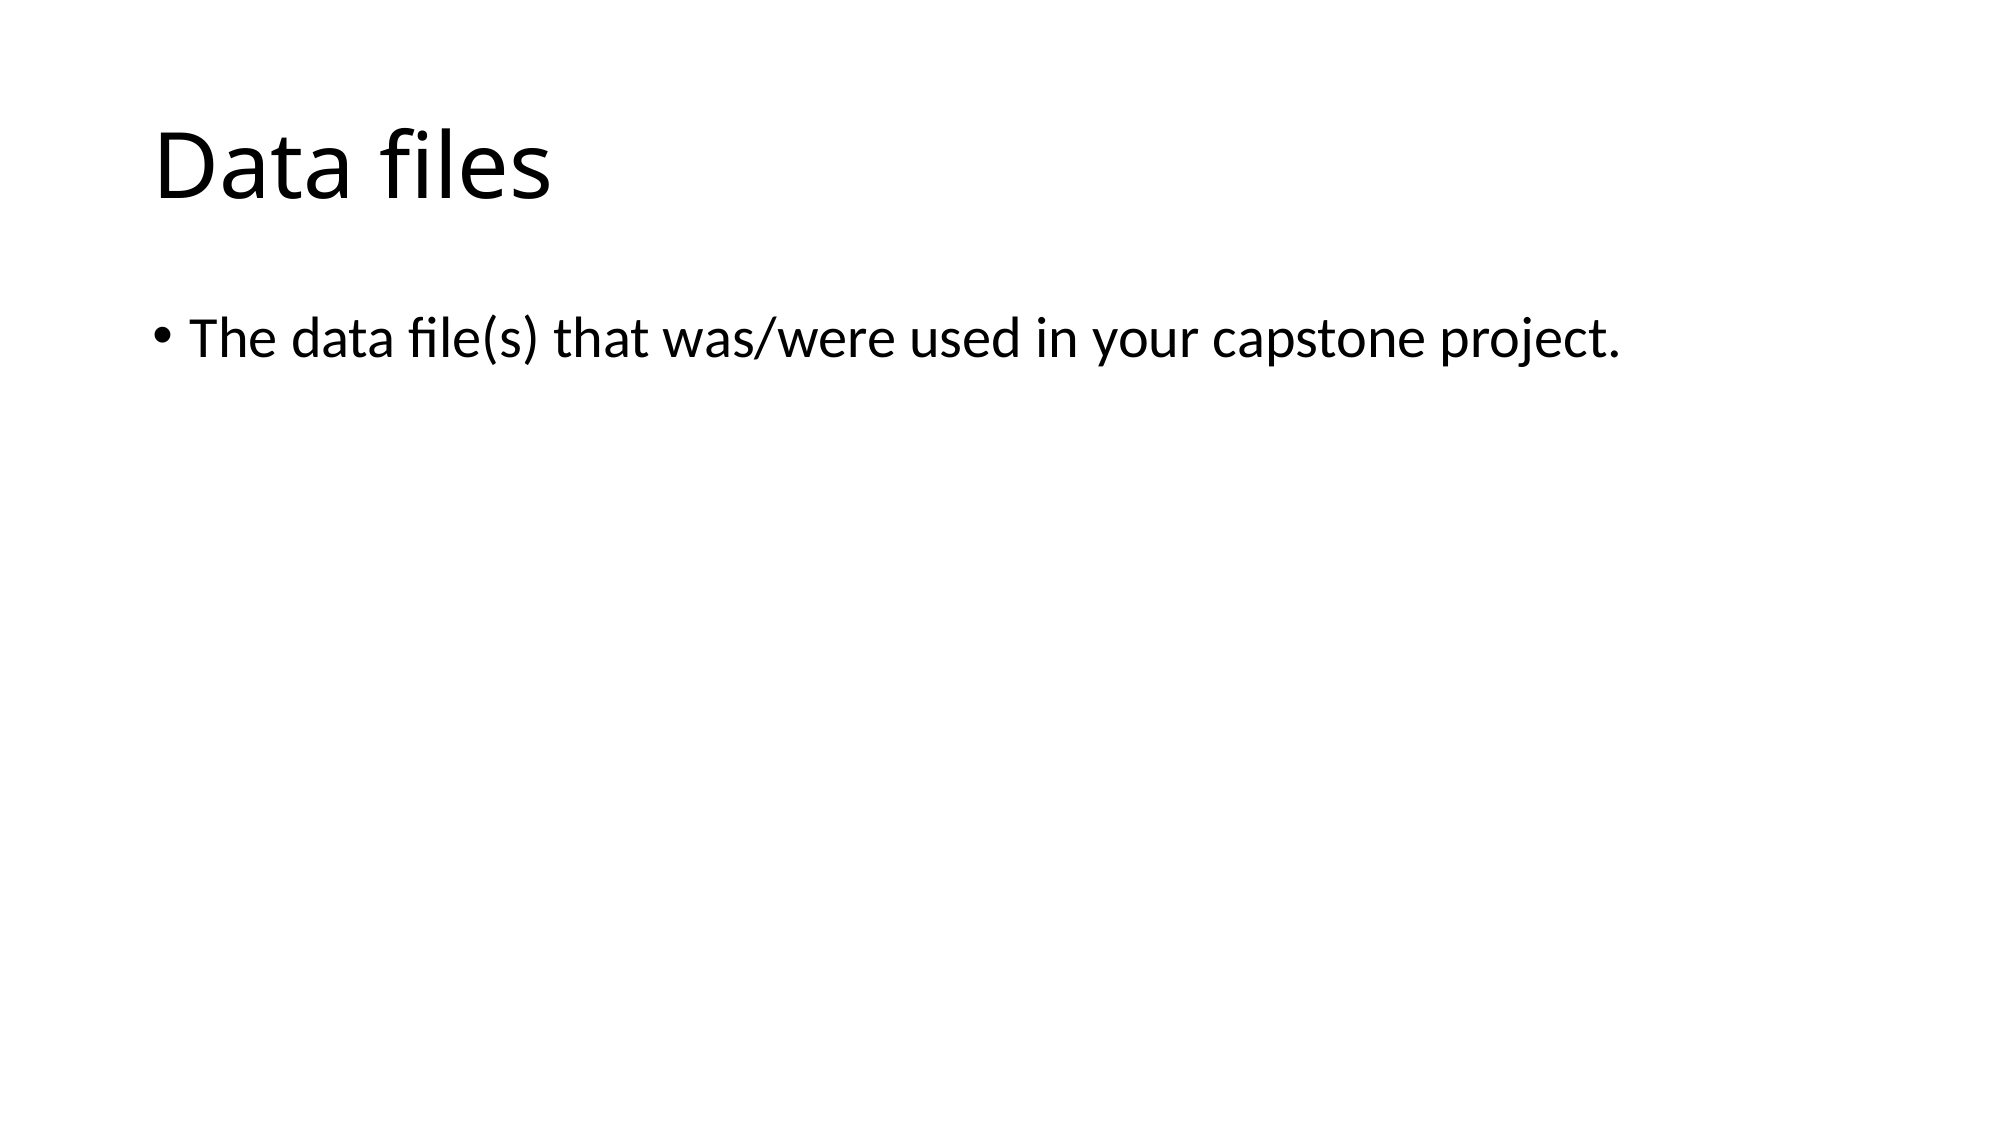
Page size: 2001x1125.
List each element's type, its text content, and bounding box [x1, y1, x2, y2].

title Data files [137, 59, 1863, 278]
list The data file(s) that was/were used in your capstone project. [137, 299, 1863, 1014]
